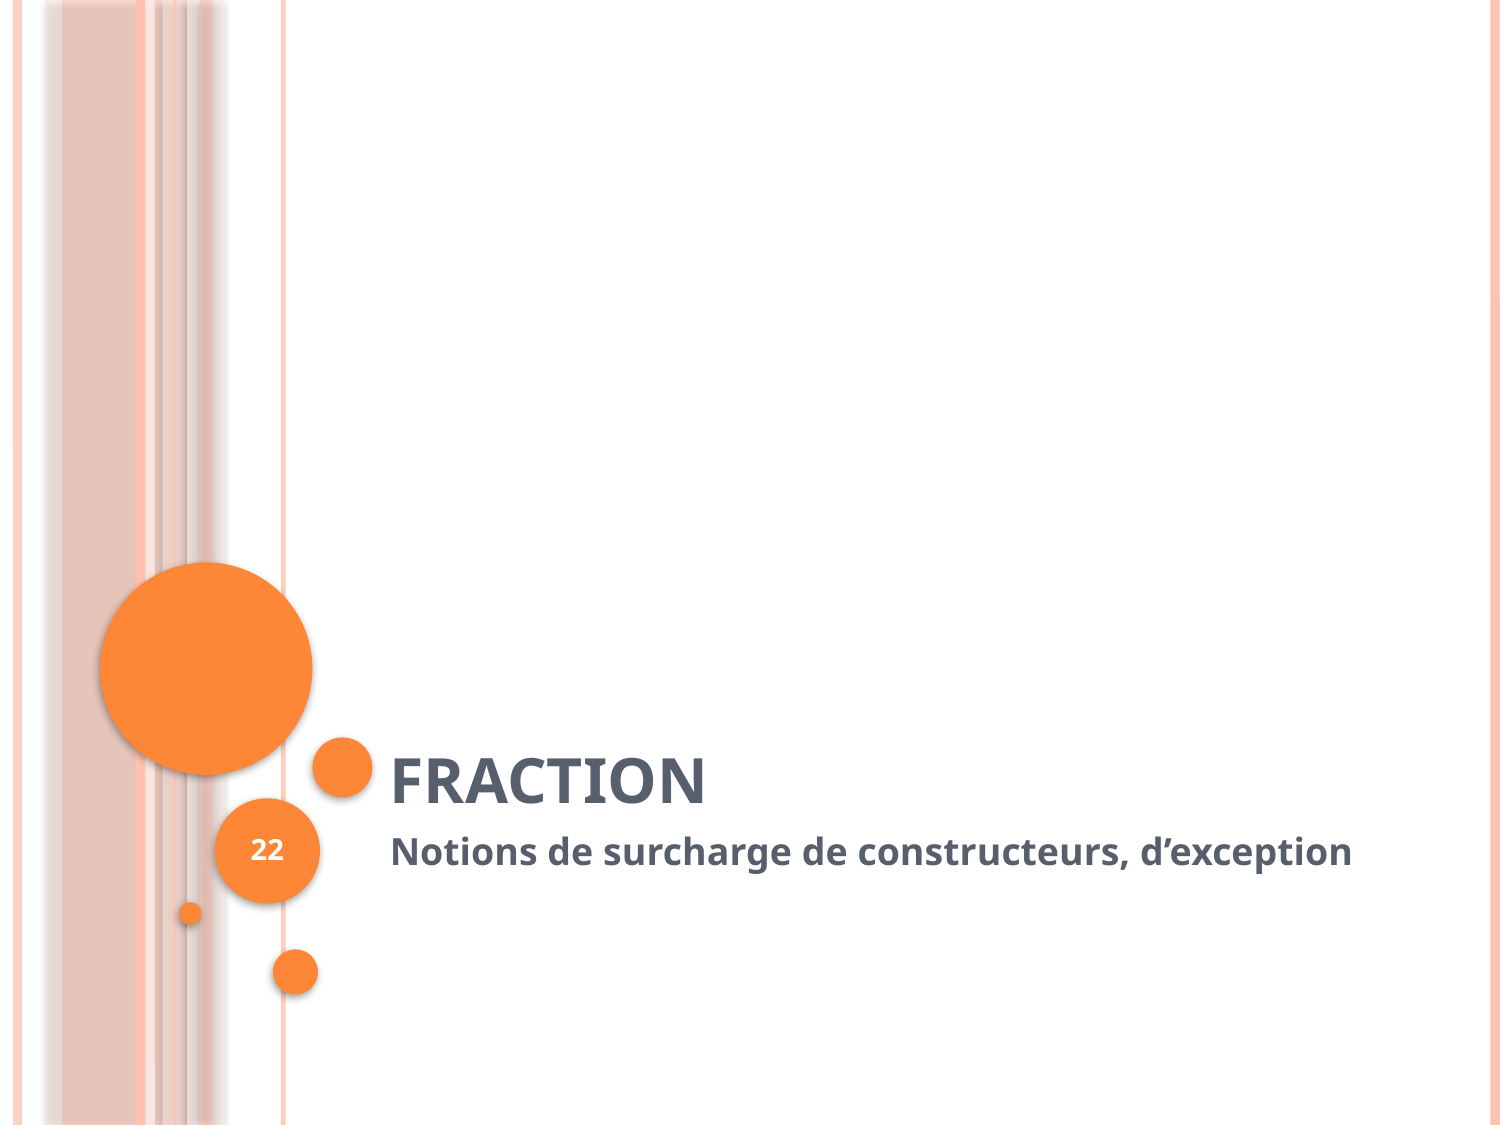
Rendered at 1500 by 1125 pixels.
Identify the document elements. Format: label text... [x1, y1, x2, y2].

subtitle Notions de surcharge de constructeurs, d’exception [375, 820, 1388, 1046]
title Fraction [375, 512, 1388, 820]
slide_number 22 [217, 808, 318, 894]
